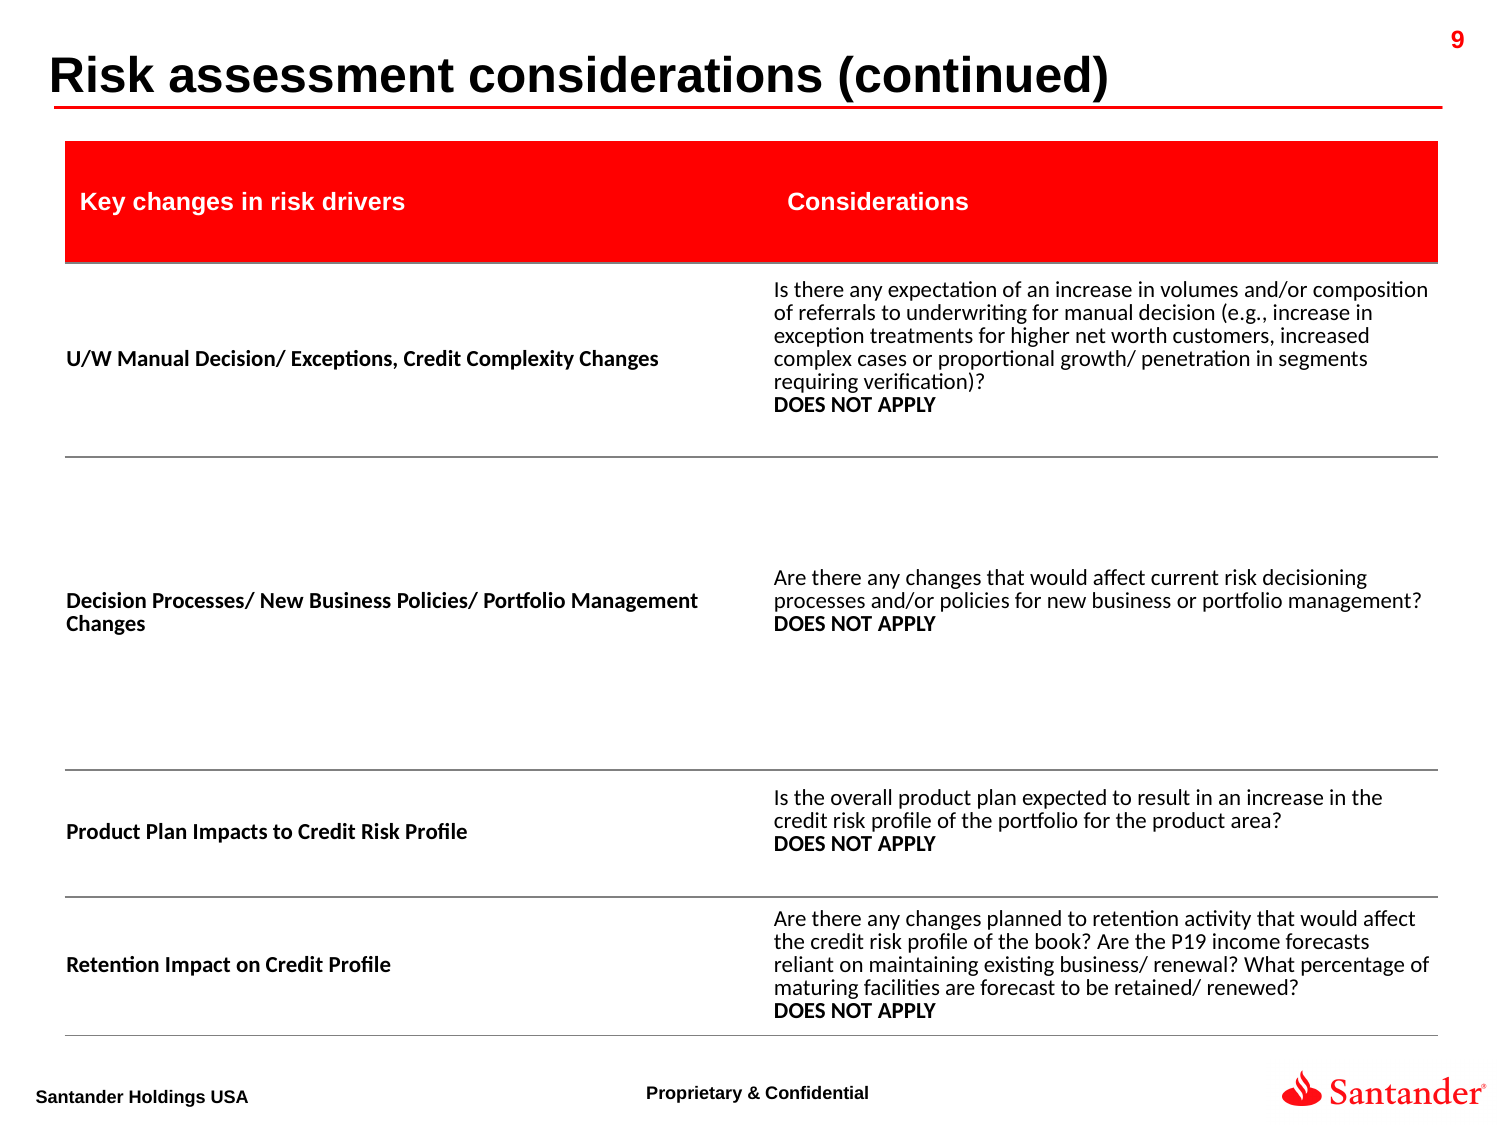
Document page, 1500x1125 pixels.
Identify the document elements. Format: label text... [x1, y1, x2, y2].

table_cell Retention Impact on Credit Profile [65, 898, 772, 1035]
table_header Key changes in risk drivers [65, 141, 772, 262]
table_cell Are there any changes planned to retention activity that would affect the credit risk profile of the book? Are the P19 income forecasts reliant on maintaining existing business/ renewal? What percentage of maturing facilities are forecast to be retained/ renewed? DOES NOT APPLY [772, 898, 1438, 1035]
table_cell Decision Processes/ New Business Policies/ Portfolio Management Changes [65, 458, 772, 769]
table_cell U/W Manual Decision/ Exceptions, Credit Complexity Changes [65, 264, 772, 456]
table_cell Is there any expectation of an increase in volumes and/or composition of referrals to underwriting for manual decision (e.g., increase in exception treatments for higher net worth customers, increased complex cases or proportional growth/ penetration in segments requiring verification)? DOES NOT APPLY [772, 264, 1438, 456]
table_cell Is the overall product plan expected to result in an increase in the credit risk profile of the portfolio for the product area? DOES NOT APPLY [772, 771, 1438, 896]
table_header Considerations [772, 141, 1438, 262]
text_box Risk assessment considerations (continued) [34, 35, 1500, 111]
table_cell Are there any changes that would affect current risk decisioning processes and/or policies for new business or portfolio management? DOES NOT APPLY [772, 458, 1438, 769]
picture [1266, 1059, 1497, 1125]
table_cell Product Plan Impacts to Credit Risk Profile [65, 771, 772, 896]
